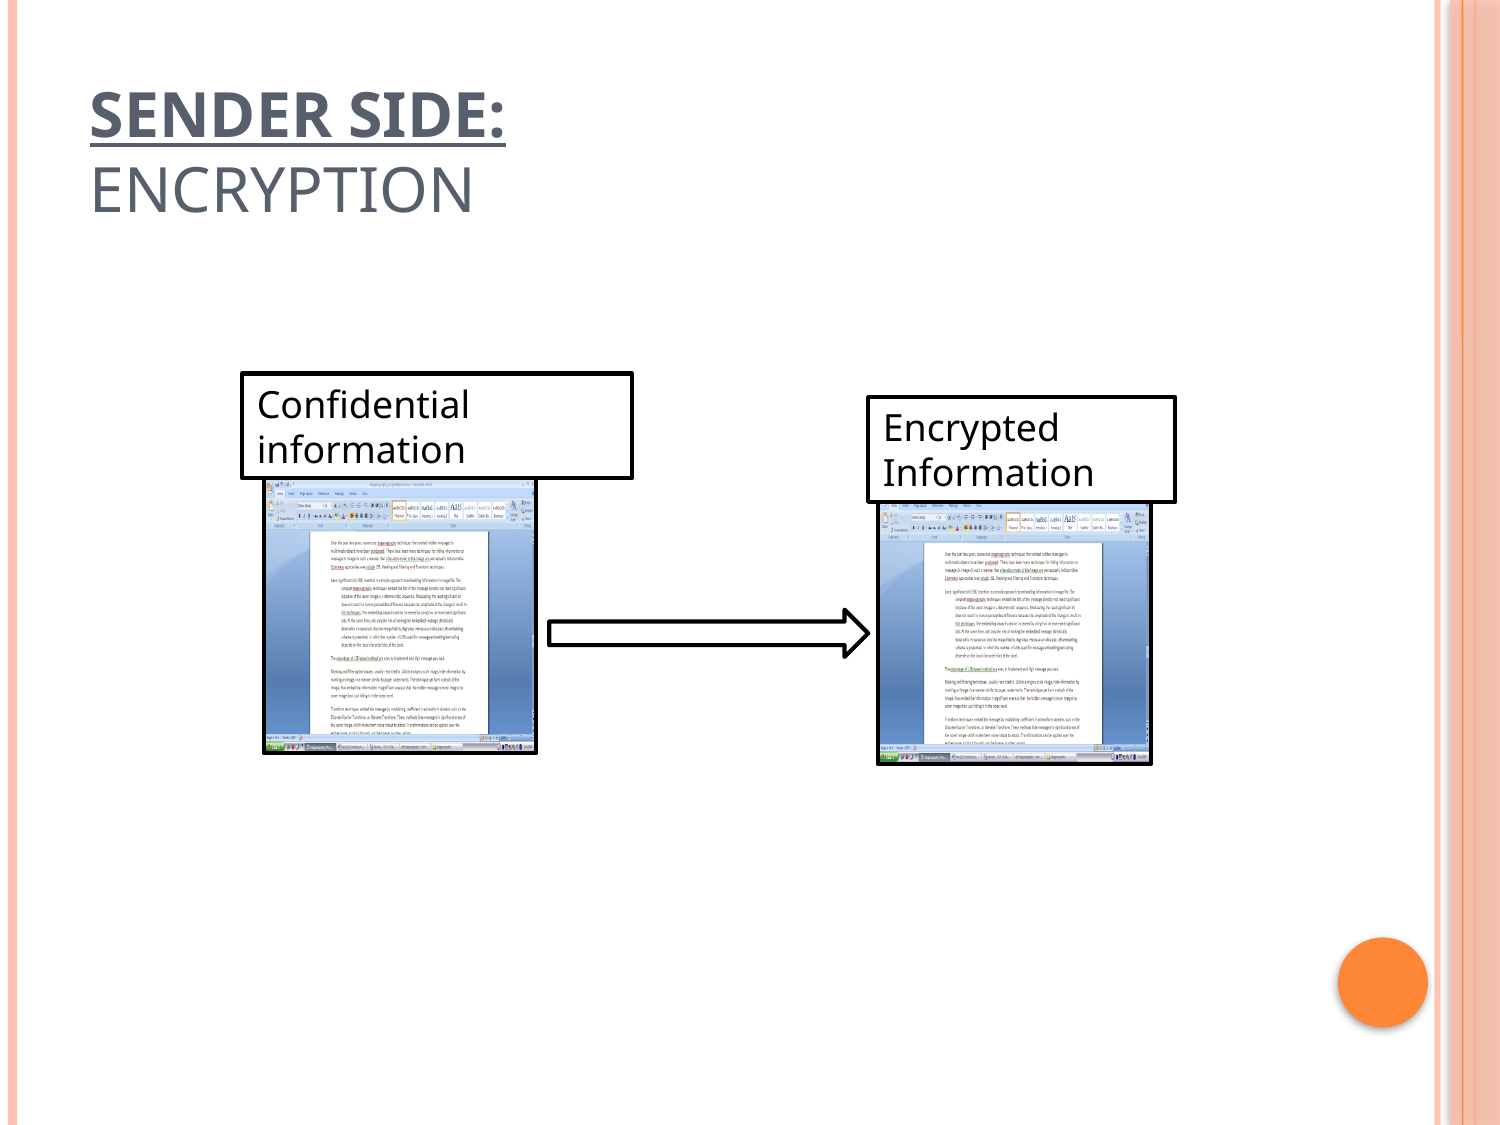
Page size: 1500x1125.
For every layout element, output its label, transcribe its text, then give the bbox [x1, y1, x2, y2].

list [265, 479, 535, 752]
text_box [547, 607, 871, 659]
picture [879, 491, 1150, 763]
text_box Confidential information [240, 371, 634, 480]
title Sender Side: Encryption [75, 45, 1300, 233]
text_box Encrypted Information [866, 395, 1177, 504]
